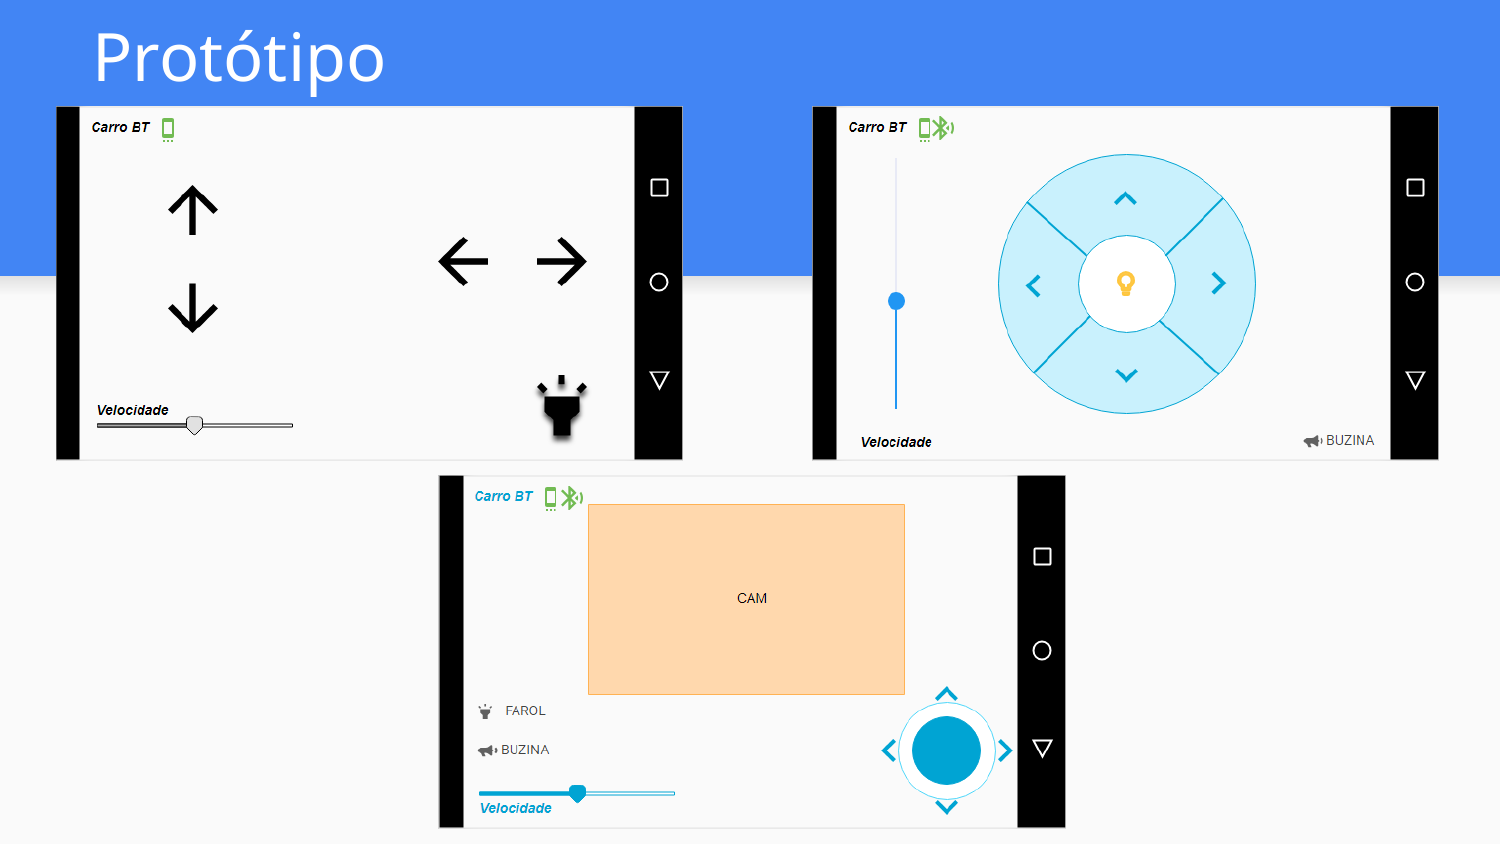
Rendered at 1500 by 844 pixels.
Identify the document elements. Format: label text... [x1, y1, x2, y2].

picture [438, 474, 1066, 829]
picture [811, 106, 1439, 461]
picture [56, 106, 684, 461]
title Protótipo [77, 0, 1427, 110]
